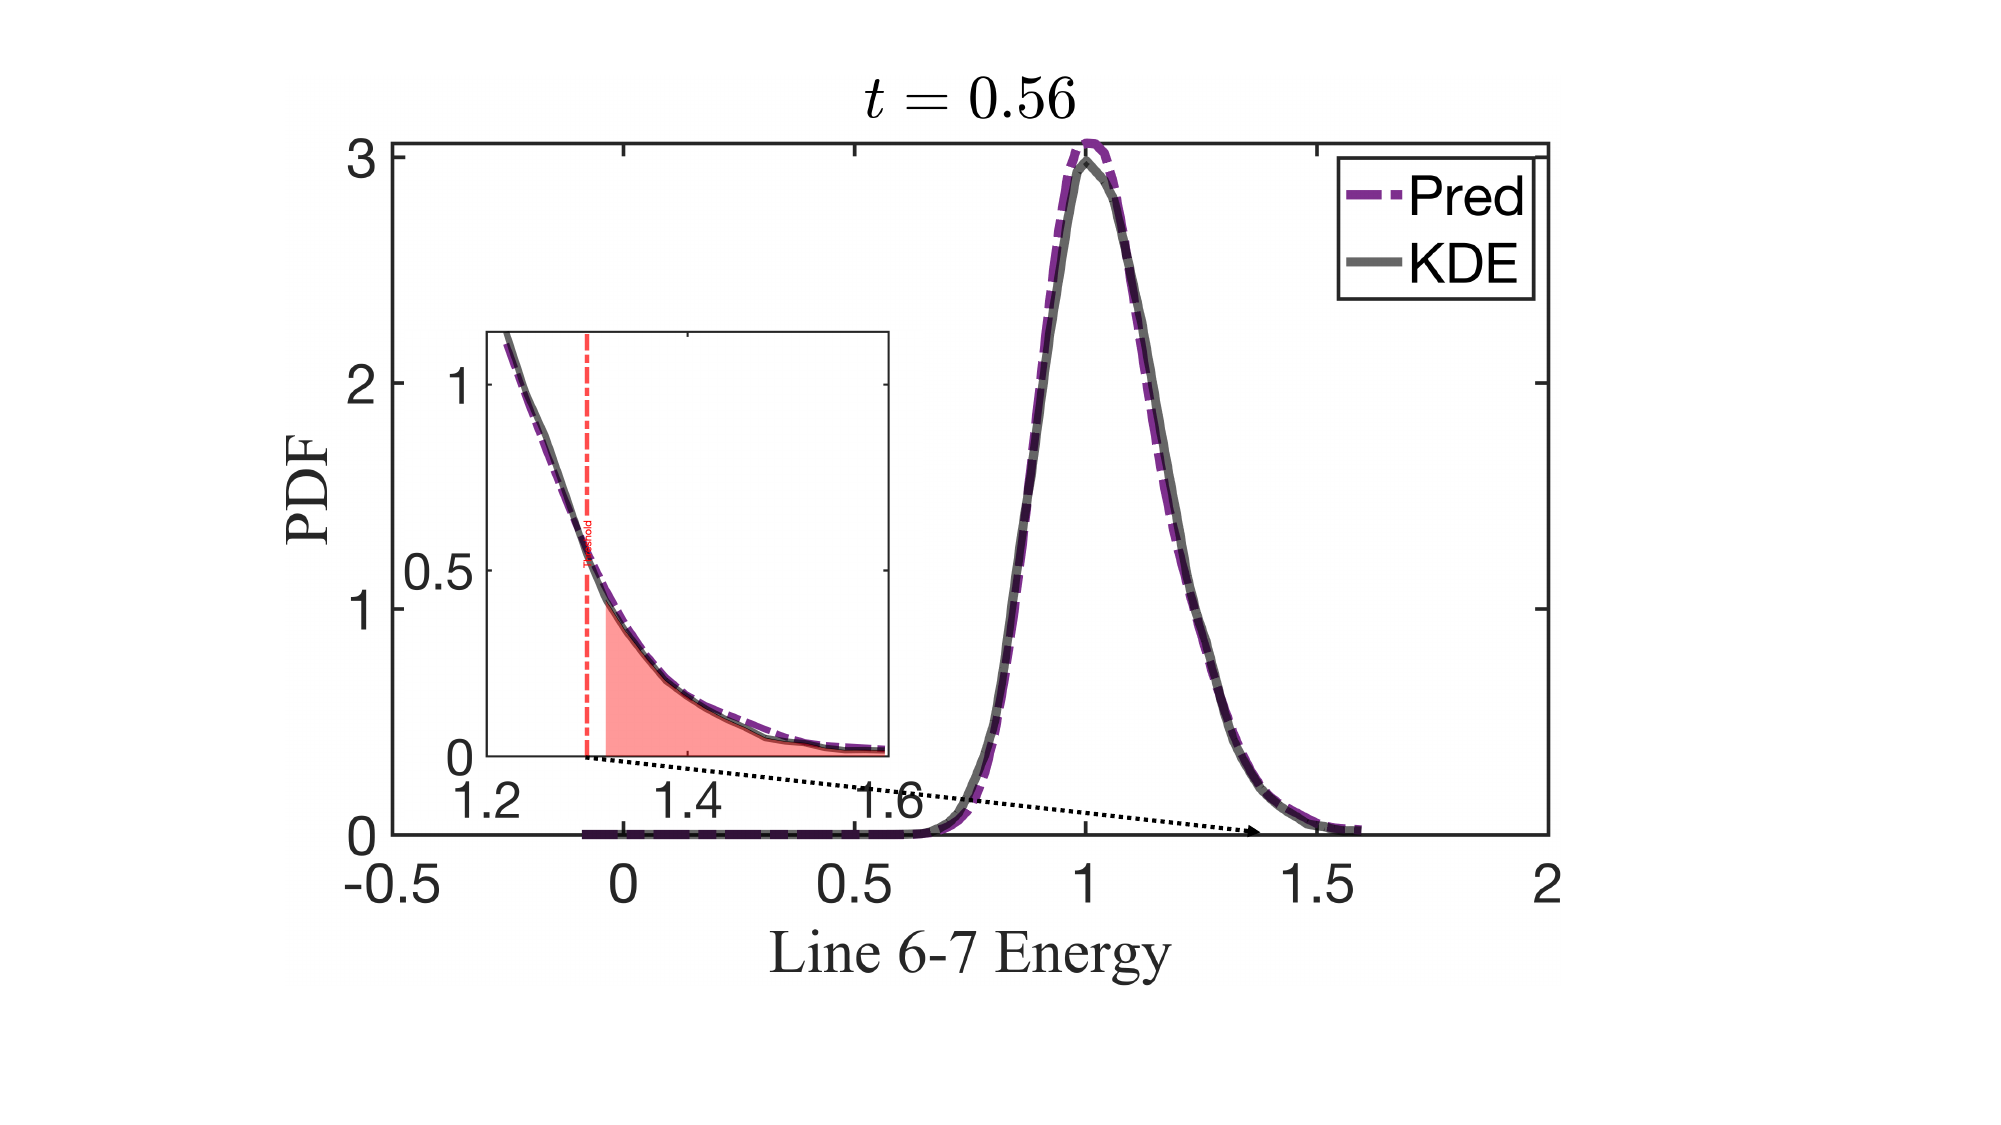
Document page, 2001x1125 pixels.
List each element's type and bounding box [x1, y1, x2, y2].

text_box [285, 75, 1561, 986]
